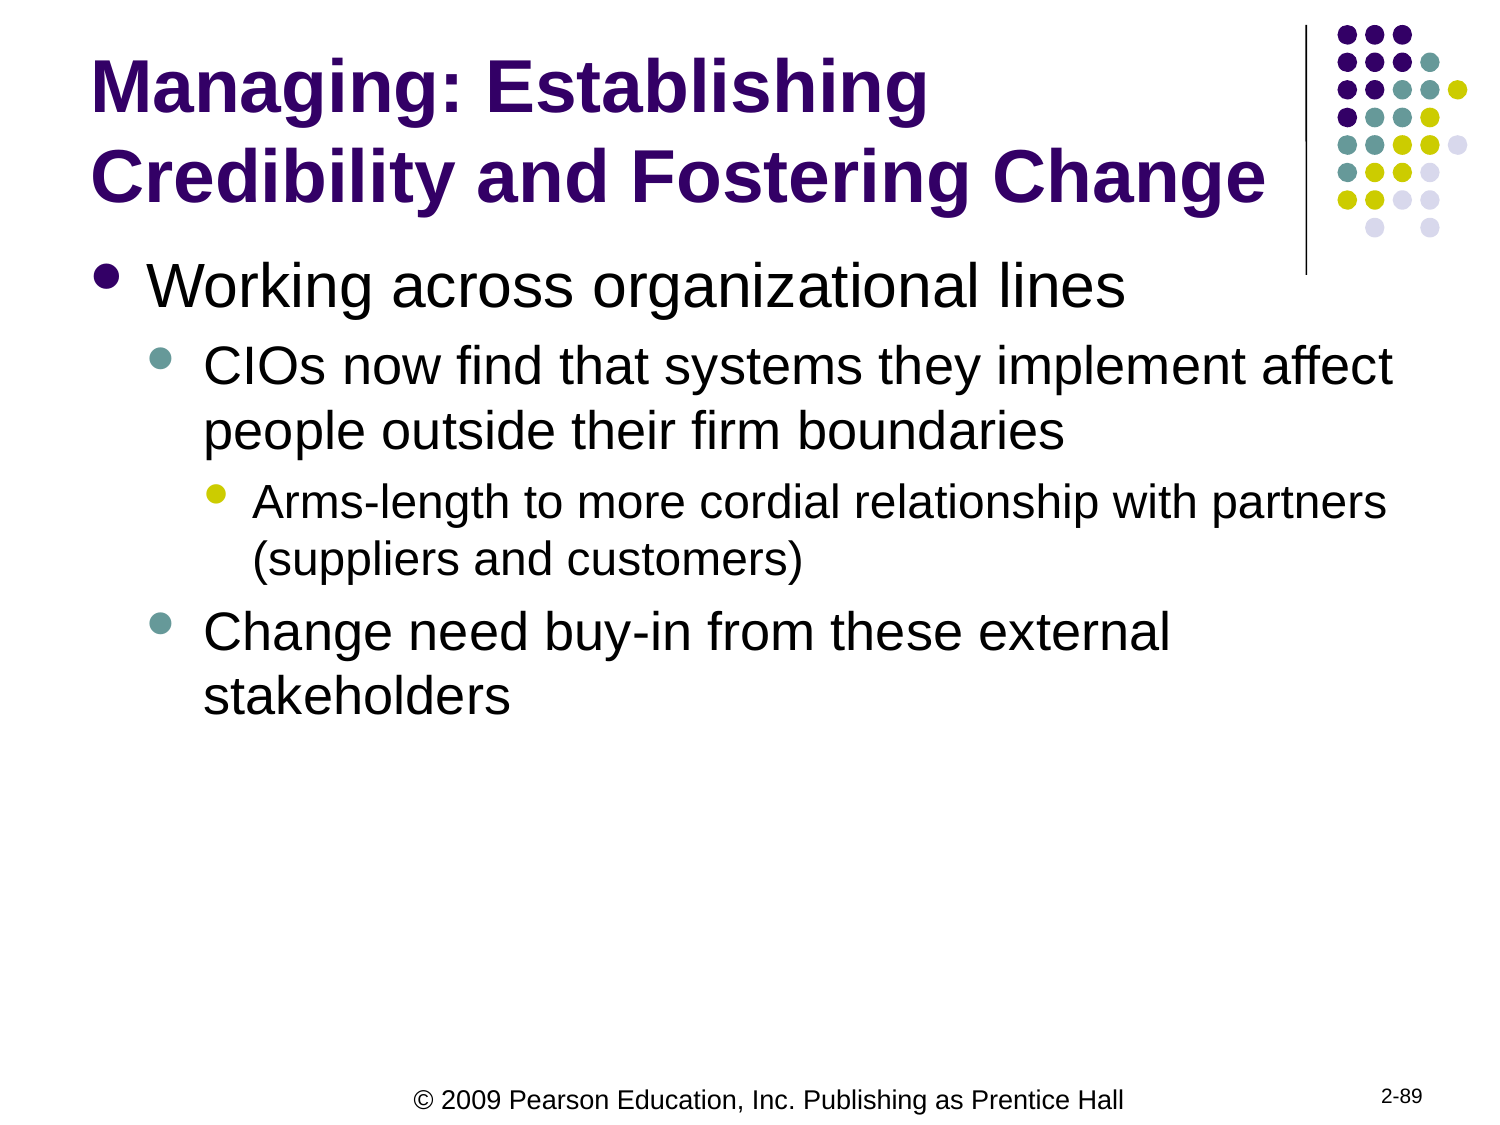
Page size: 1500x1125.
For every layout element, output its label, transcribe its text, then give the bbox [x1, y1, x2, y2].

list Working across organizational lines CIOs now find that systems they implement affect people outside their firm boundaries Arms-length to more cordial relationship with partners (suppliers and customers) Change need buy-in from these external stakeholders [74, 237, 1426, 962]
slide_number 2-89 [1337, 1074, 1438, 1125]
title Managing: Establishing Credibility and Fostering Change [74, 79, 1313, 226]
